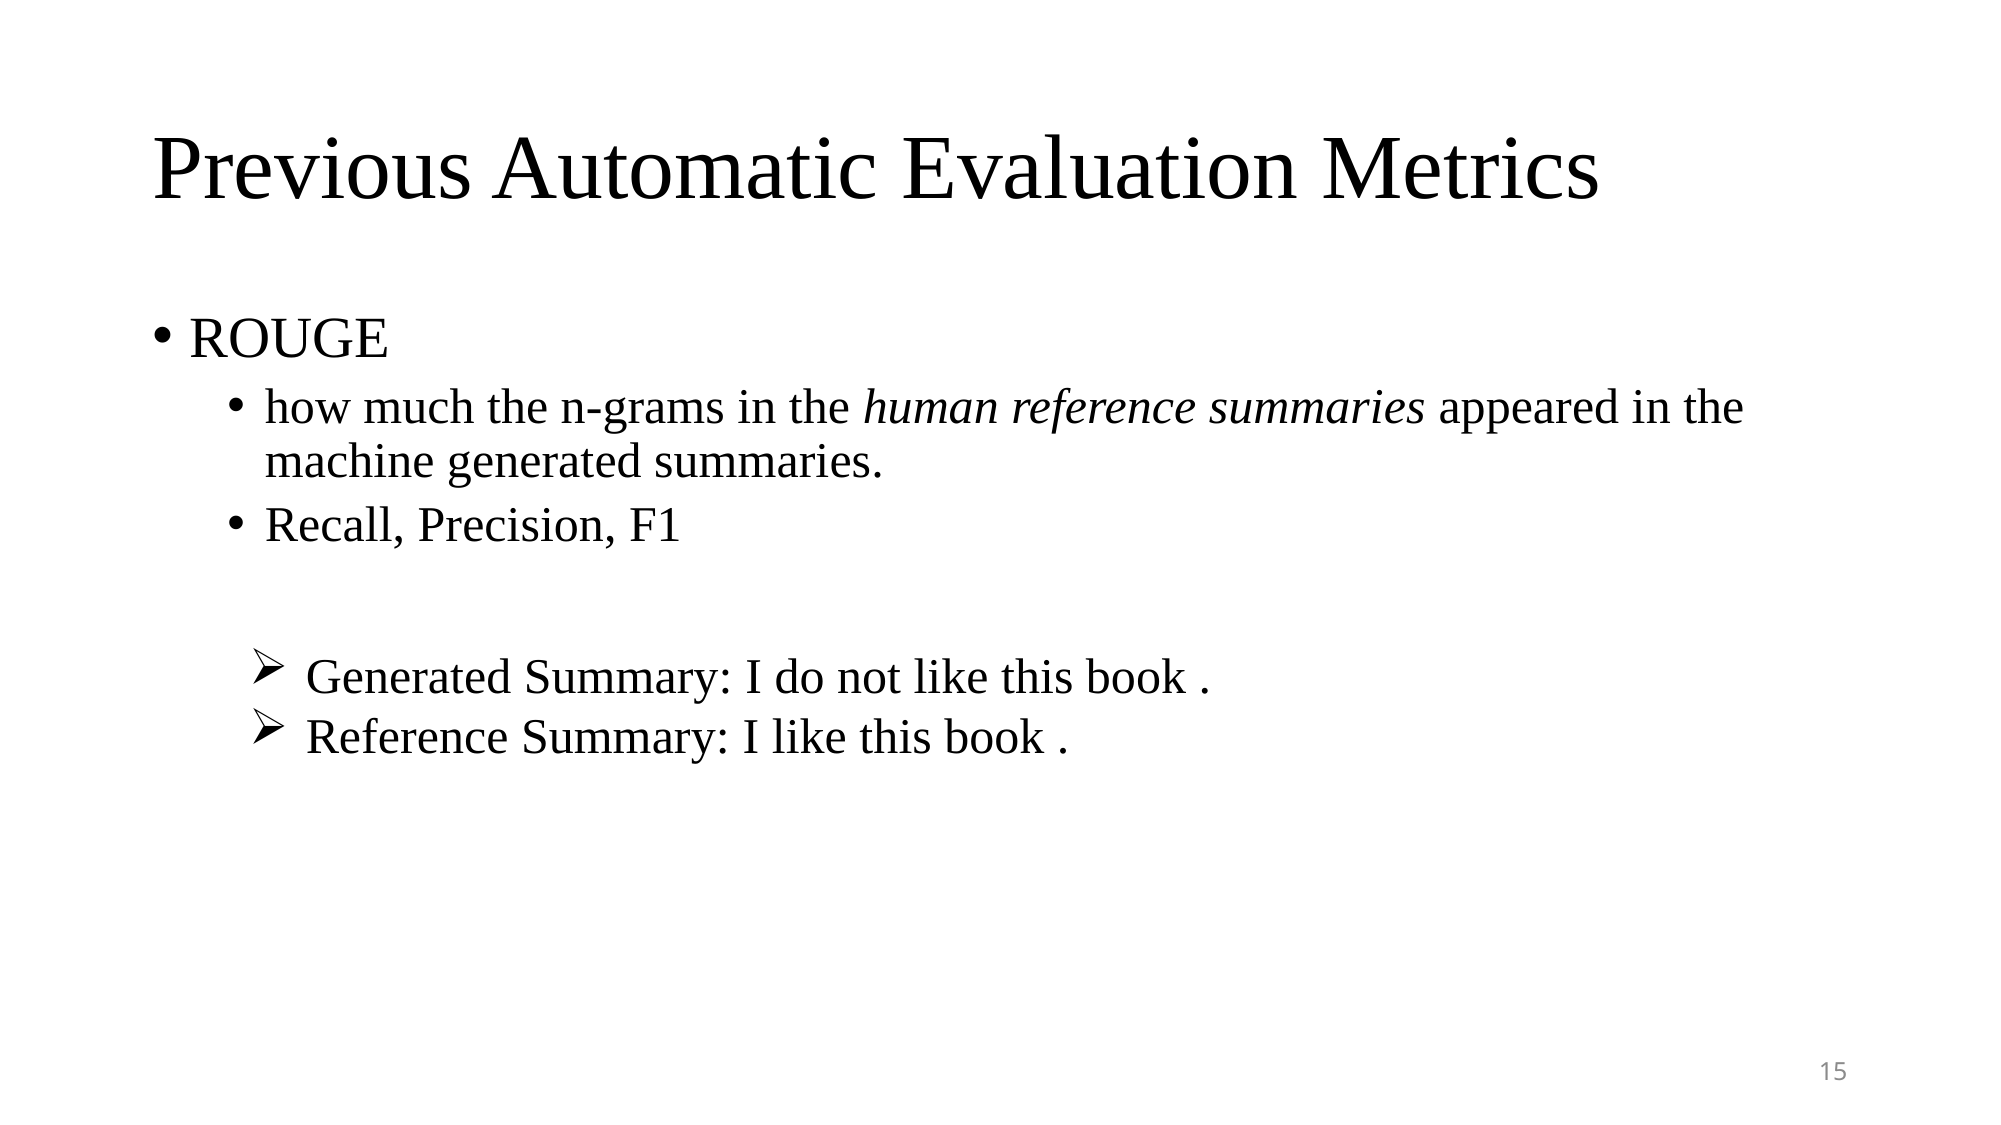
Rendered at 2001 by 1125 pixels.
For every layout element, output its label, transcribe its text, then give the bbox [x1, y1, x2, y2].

slide_number 15 [1412, 1042, 1863, 1103]
list ROUGE how much the n-grams in the human reference summaries appeared in the machine generated summaries. Recall, Precision, F1 [137, 299, 1863, 1014]
text_box Generated Summary: I do not like this book . Reference Summary: I like this book . [234, 635, 1503, 831]
title Previous Automatic Evaluation Metrics [137, 59, 1863, 278]
